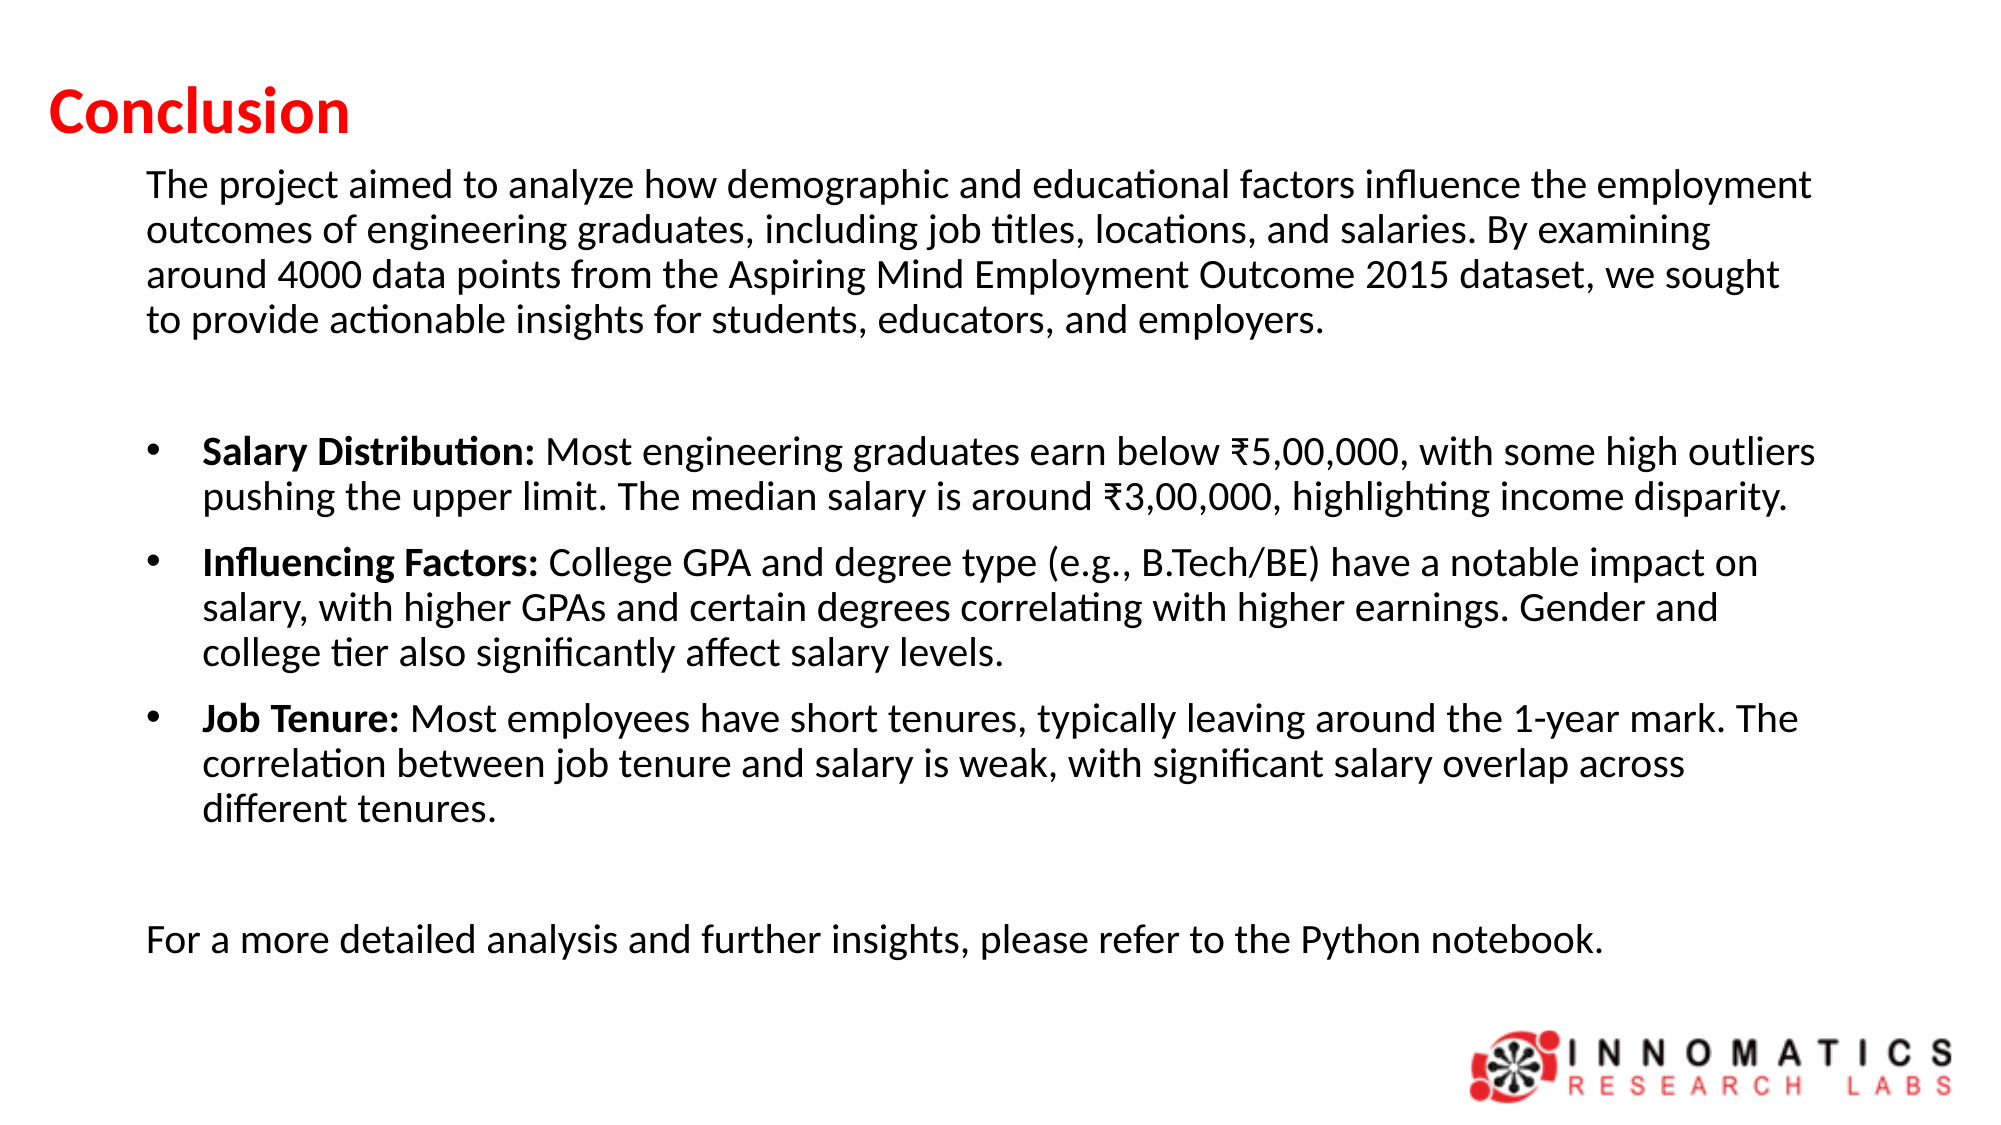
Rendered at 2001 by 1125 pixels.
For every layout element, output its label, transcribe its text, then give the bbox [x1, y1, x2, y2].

title Conclusion [34, 3, 1760, 221]
list The project aimed to analyze how demographic and educational factors influence the employment outcomes of engineering graduates, including job titles, locations, and salaries. By examining around 4000 data points from the Aspiring Mind Employment Outcome 2015 dataset, we sought to provide actionable insights for students, educators, and employers. Salary Distribution: Most engineering graduates earn below ₹5,00,000, with some high outliers pushing the upper limit. The median salary is around ₹3,00,000, highlighting income disparity. Influencing Factors: College GPA and degree type (e.g., B.Tech/BE) have a notable impact on salary, with higher GPAs and certain degrees correlating with higher earnings. Gender and college tier also significantly affect salary levels. Job Tenure: Most employees have short tenures, typically leaving around the 1-year mark. The correlation between job tenure and salary is weak, with significant salary overlap across different tenures. For a more detailed analysis and further insights, please refer to the Python notebook. [112, 154, 1838, 1029]
picture [1445, 1014, 1975, 1125]
